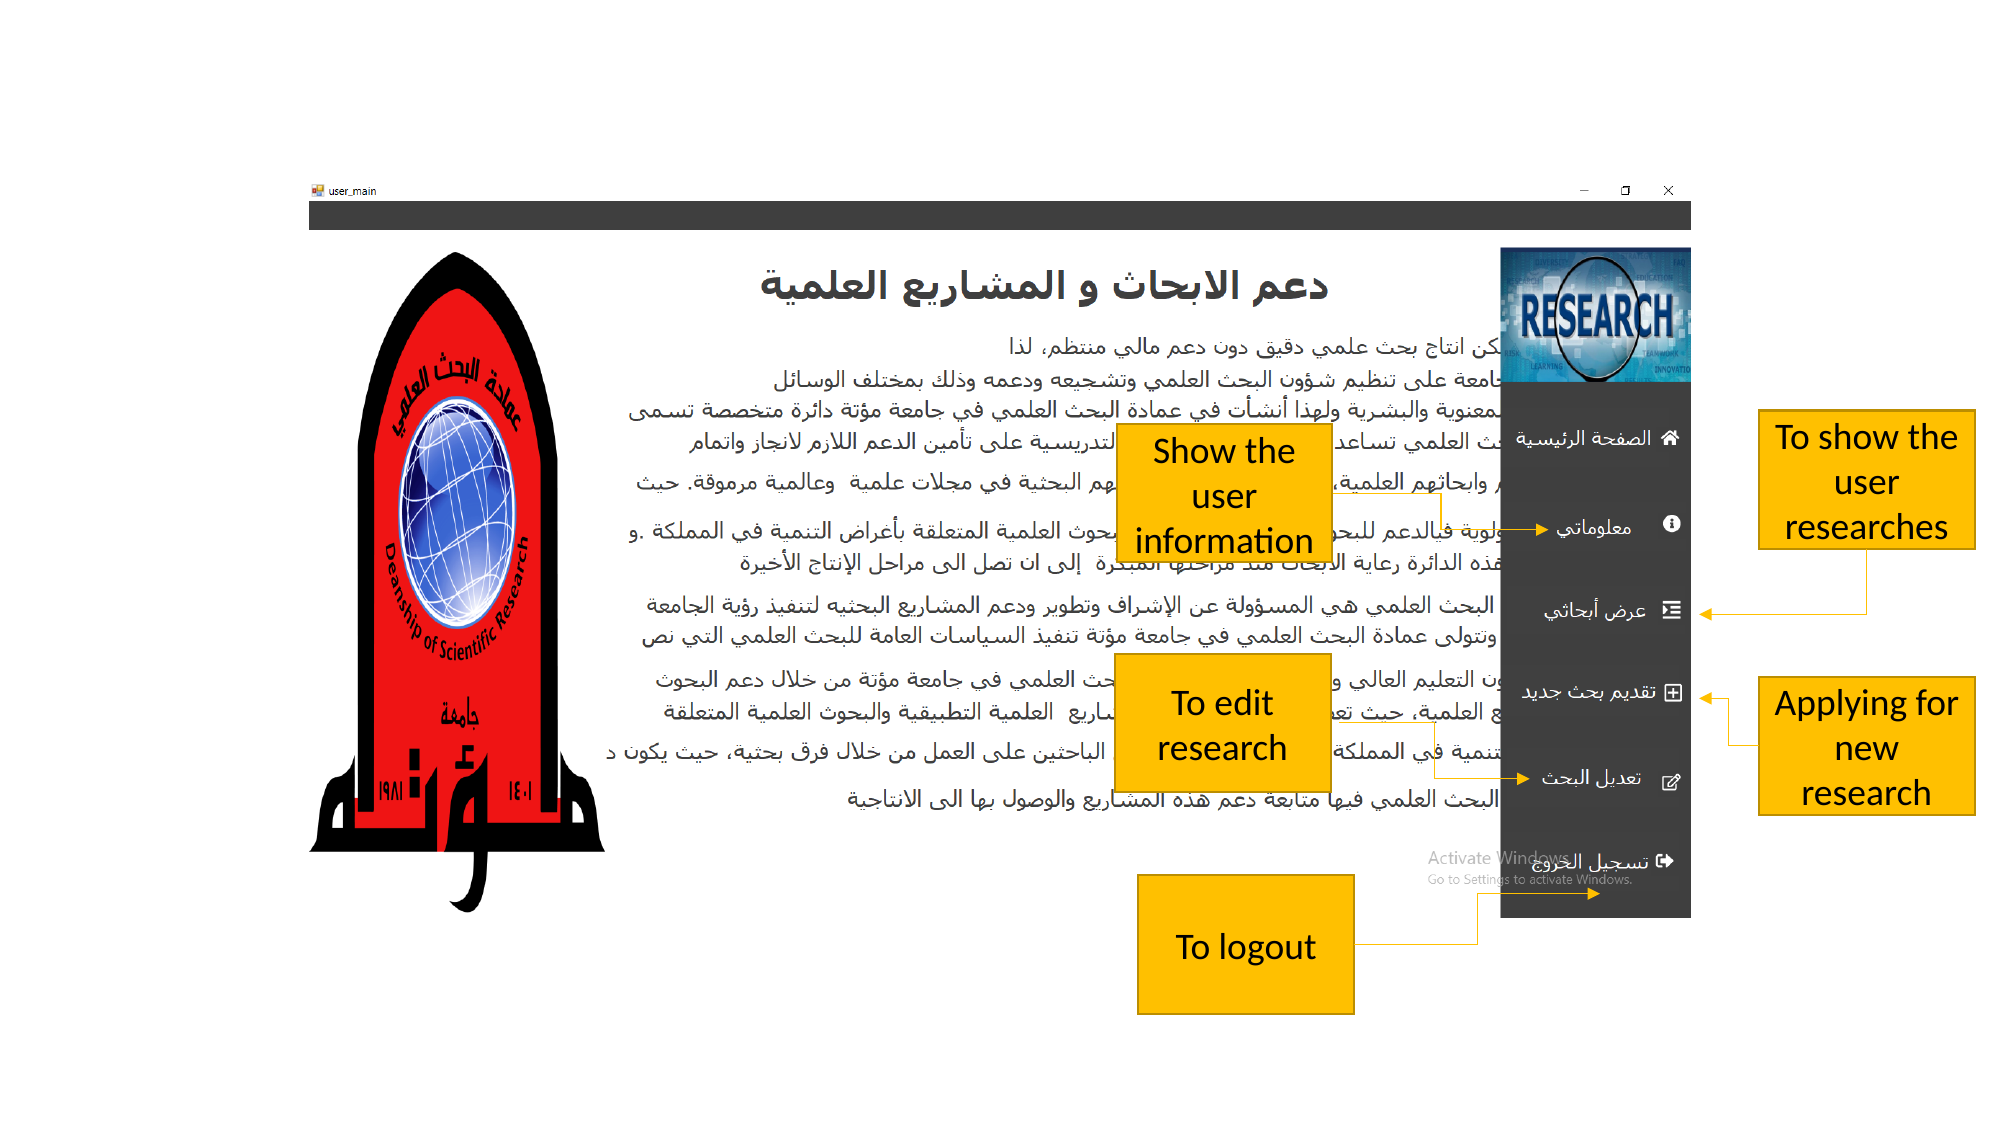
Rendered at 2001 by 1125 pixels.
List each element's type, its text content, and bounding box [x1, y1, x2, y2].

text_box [1699, 698, 1759, 746]
text_box To logout [1137, 918, 1355, 1015]
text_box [1354, 893, 1600, 945]
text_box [1339, 722, 1530, 779]
text_box Applying for new research [1758, 676, 1976, 816]
text_box To show the user researches [1758, 409, 1976, 550]
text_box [1750, 497, 1816, 666]
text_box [1332, 493, 1549, 530]
picture [309, 180, 1691, 918]
